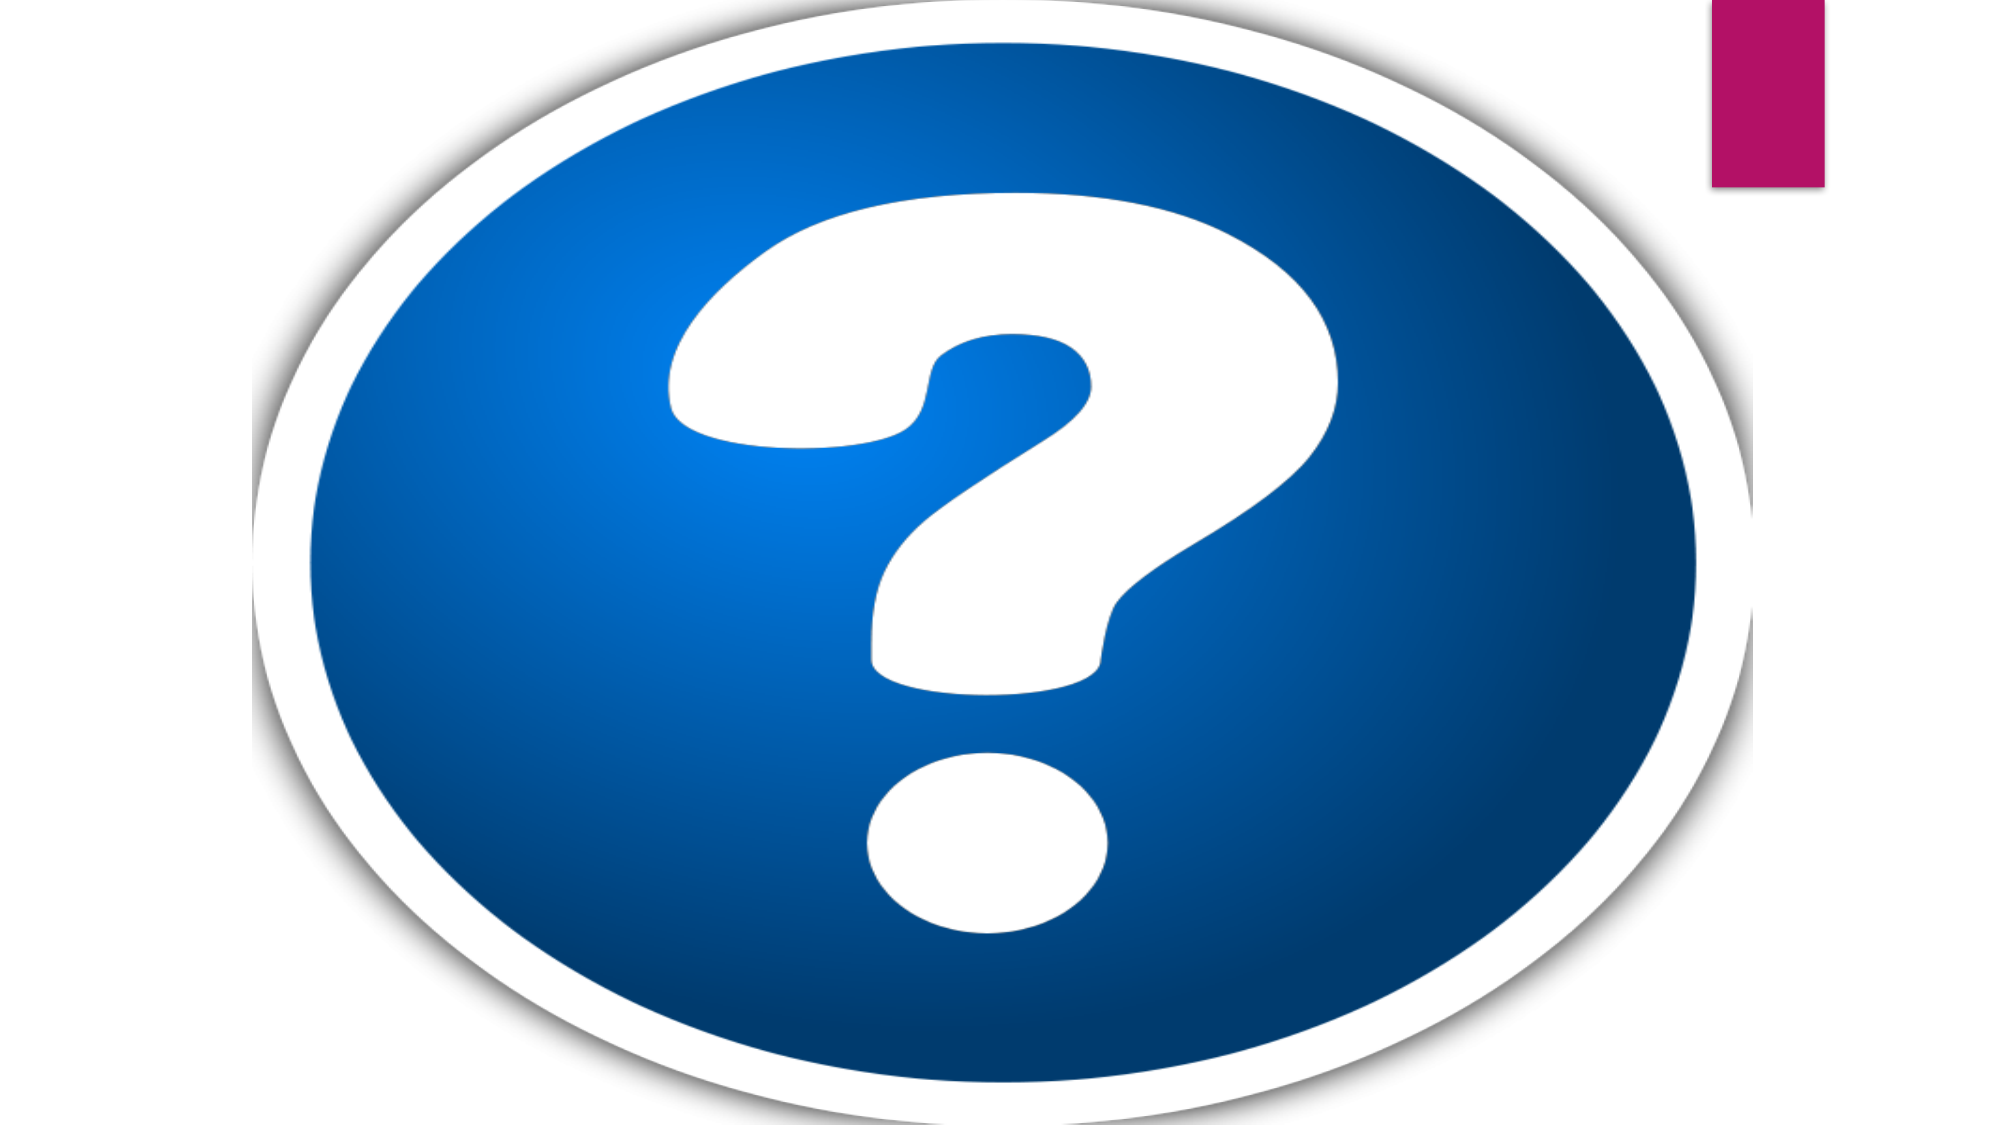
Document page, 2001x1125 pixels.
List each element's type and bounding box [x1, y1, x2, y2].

picture [252, 0, 1754, 1125]
